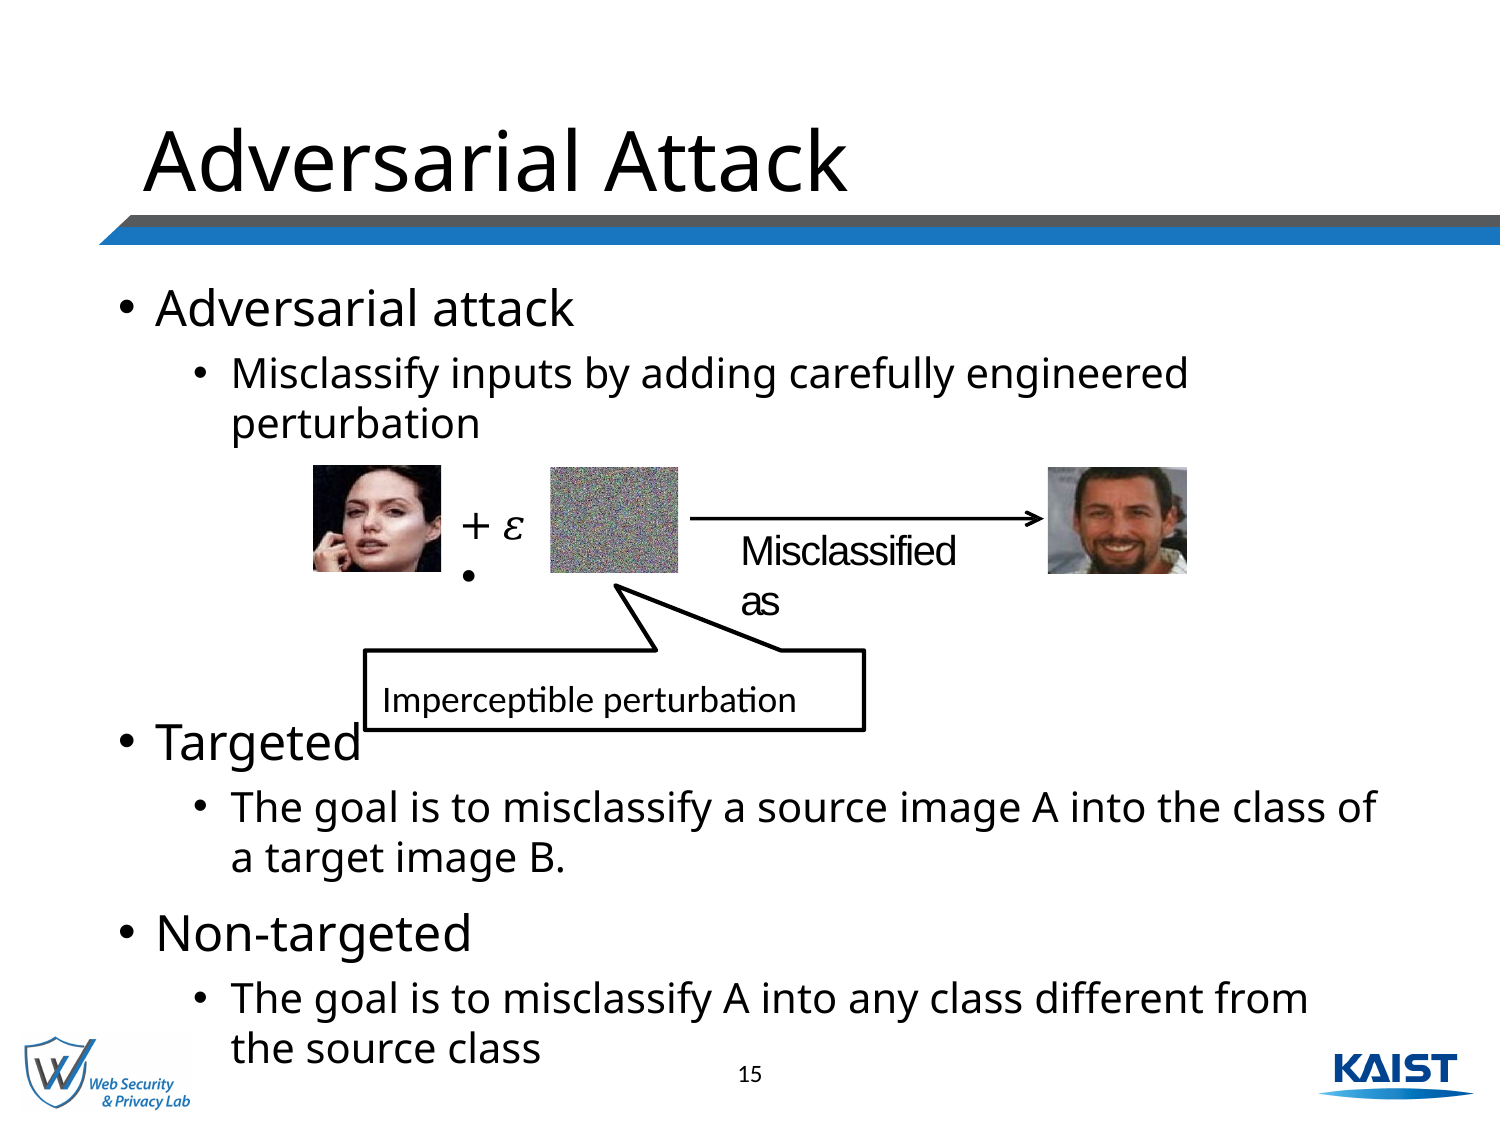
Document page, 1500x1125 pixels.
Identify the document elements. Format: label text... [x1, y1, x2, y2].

title Adversarial Attack [129, 70, 1423, 217]
picture [19, 1029, 196, 1116]
picture [1303, 1050, 1489, 1103]
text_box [313, 465, 1187, 731]
slide_number 15 [581, 1042, 919, 1103]
list Adversarial attack Misclassify inputs by adding carefully engineered perturbation Targeted The goal is to misclassify a source image A into the class of a target image B. Non-targeted The goal is to misclassify A into any class different from the source class [103, 268, 1397, 983]
